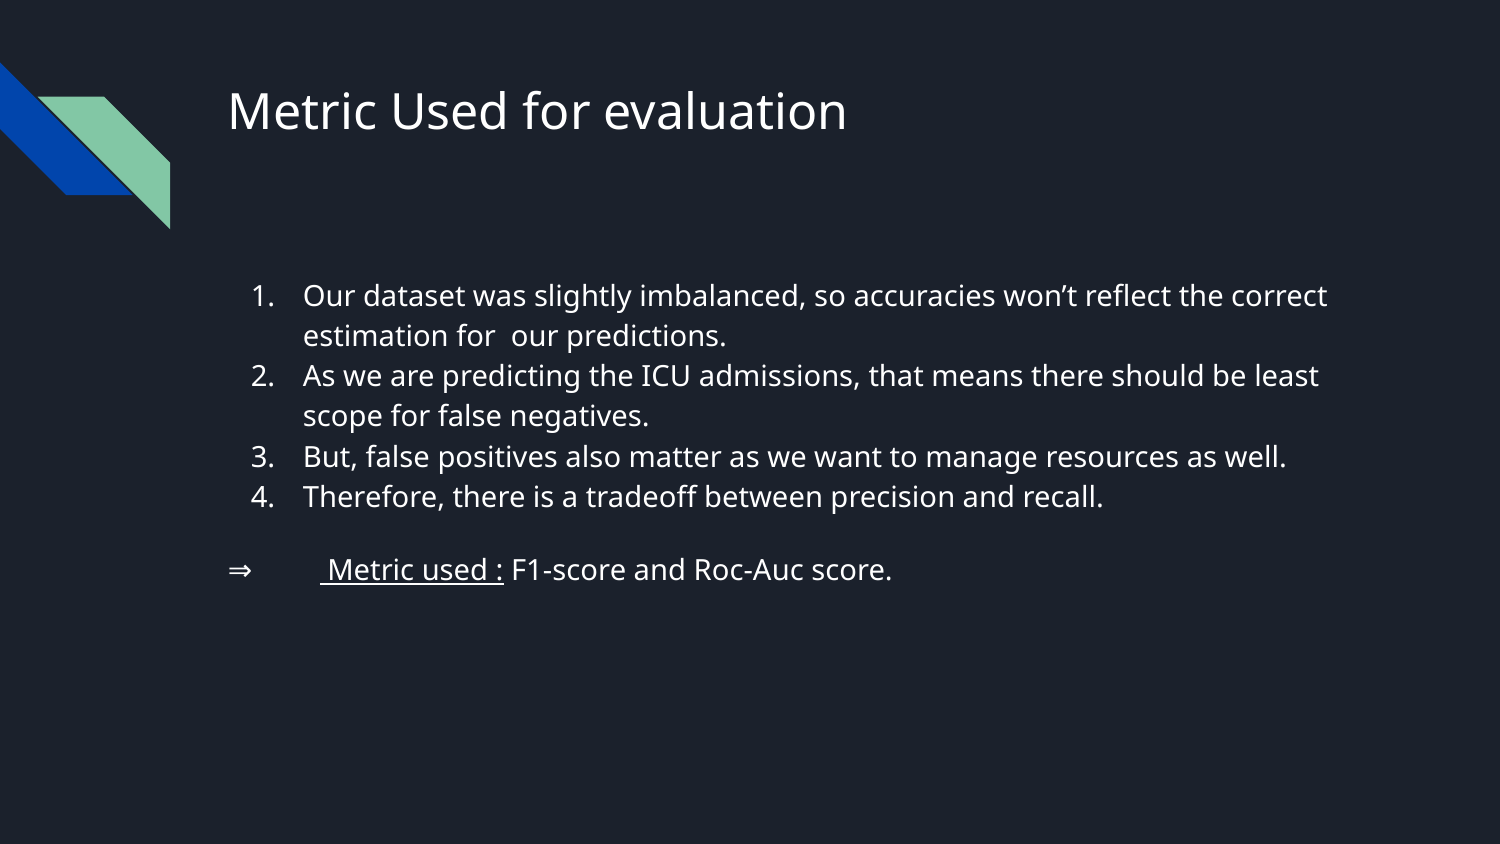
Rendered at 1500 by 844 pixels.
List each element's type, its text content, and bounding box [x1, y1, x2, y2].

title Metric Used for evaluation [212, 64, 1368, 215]
list Our dataset was slightly imbalanced, so accuracies won’t reflect the correct estimation for our predictions. As we are predicting the ICU admissions, that means there should be least scope for false negatives. But, false positives also matter as we want to manage resources as well. Therefore, there is a tradeoff between precision and recall. ⇒ Metric used : F1-score and Roc-Auc score. [212, 257, 1368, 735]
